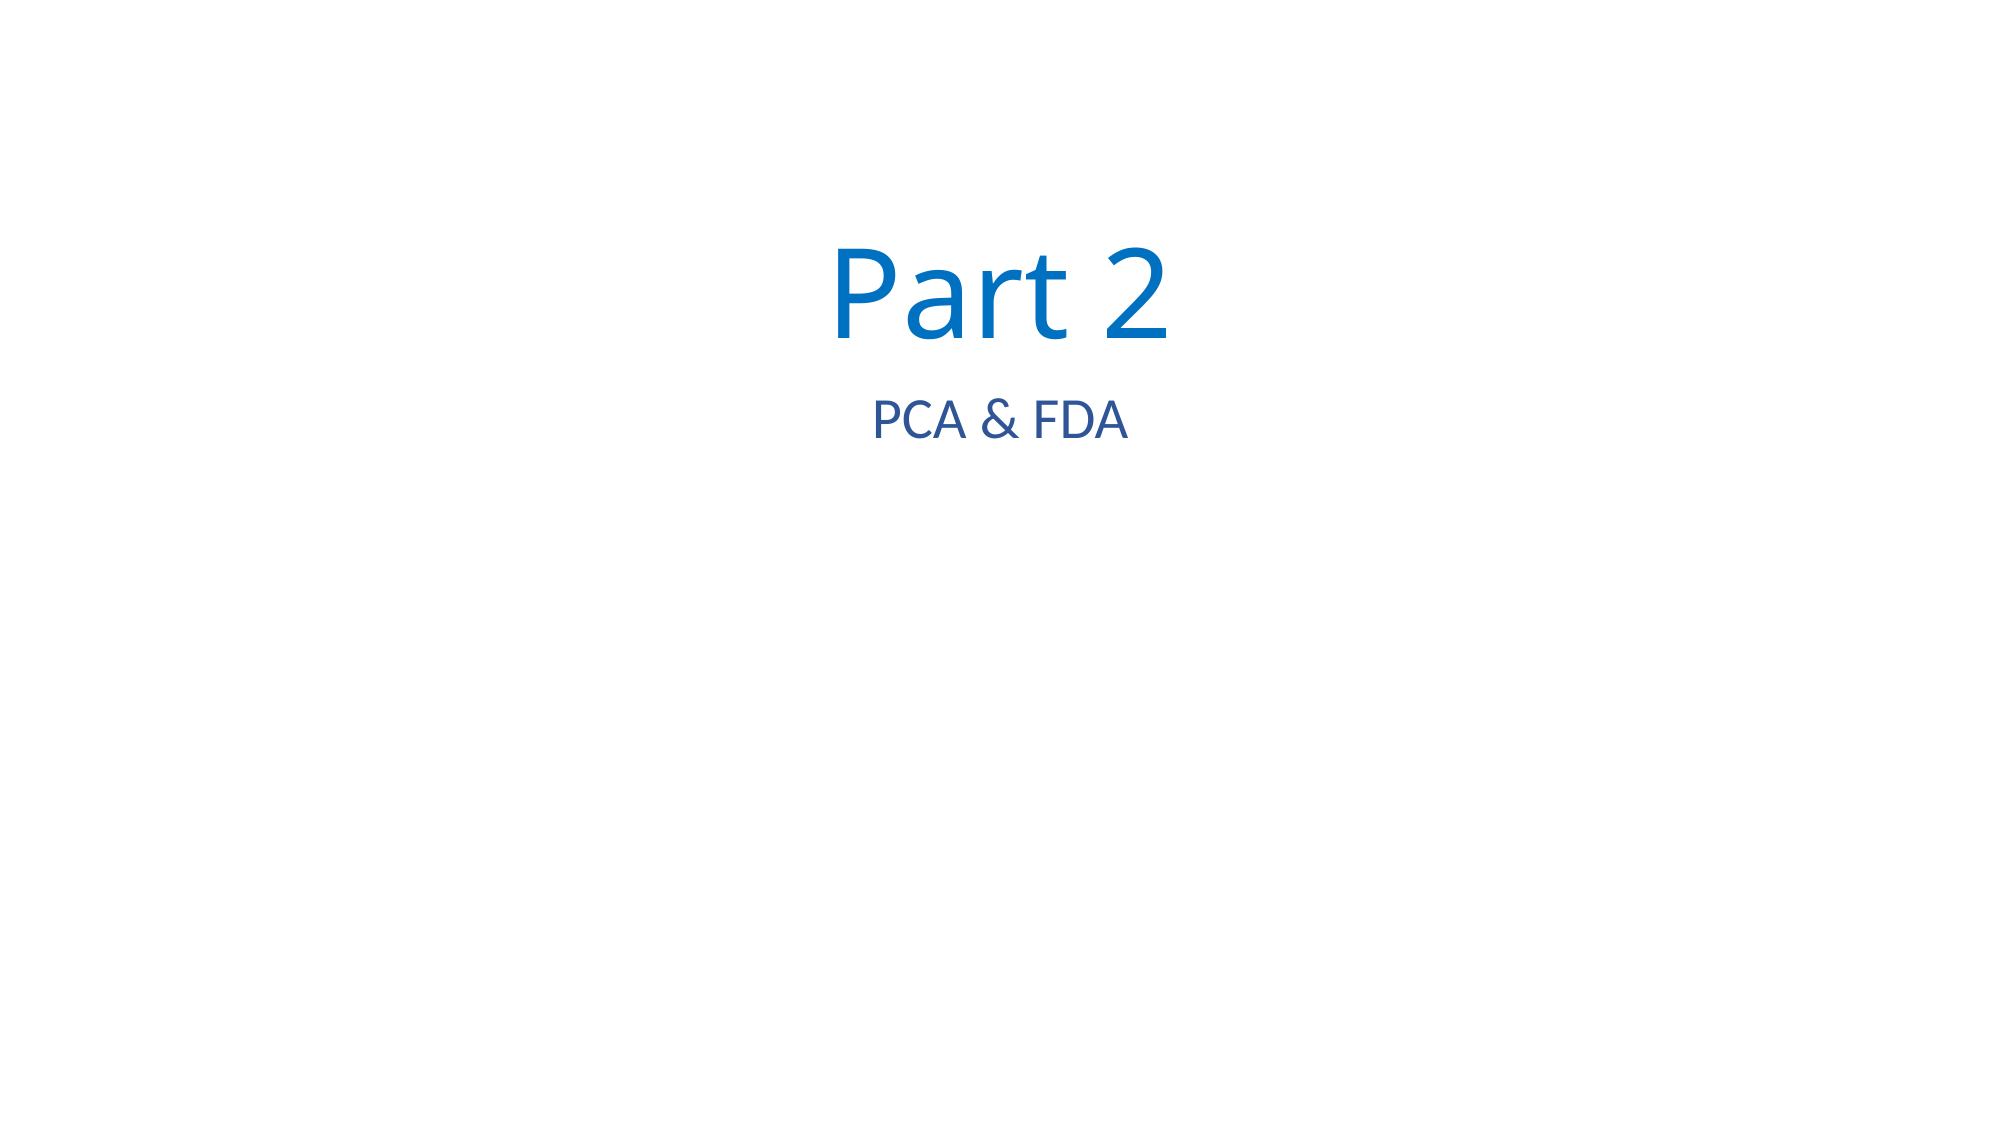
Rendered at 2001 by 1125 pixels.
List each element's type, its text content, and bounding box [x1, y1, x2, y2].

text_box PCA & FDA [412, 373, 1588, 458]
title Part 2 [249, 80, 1750, 374]
